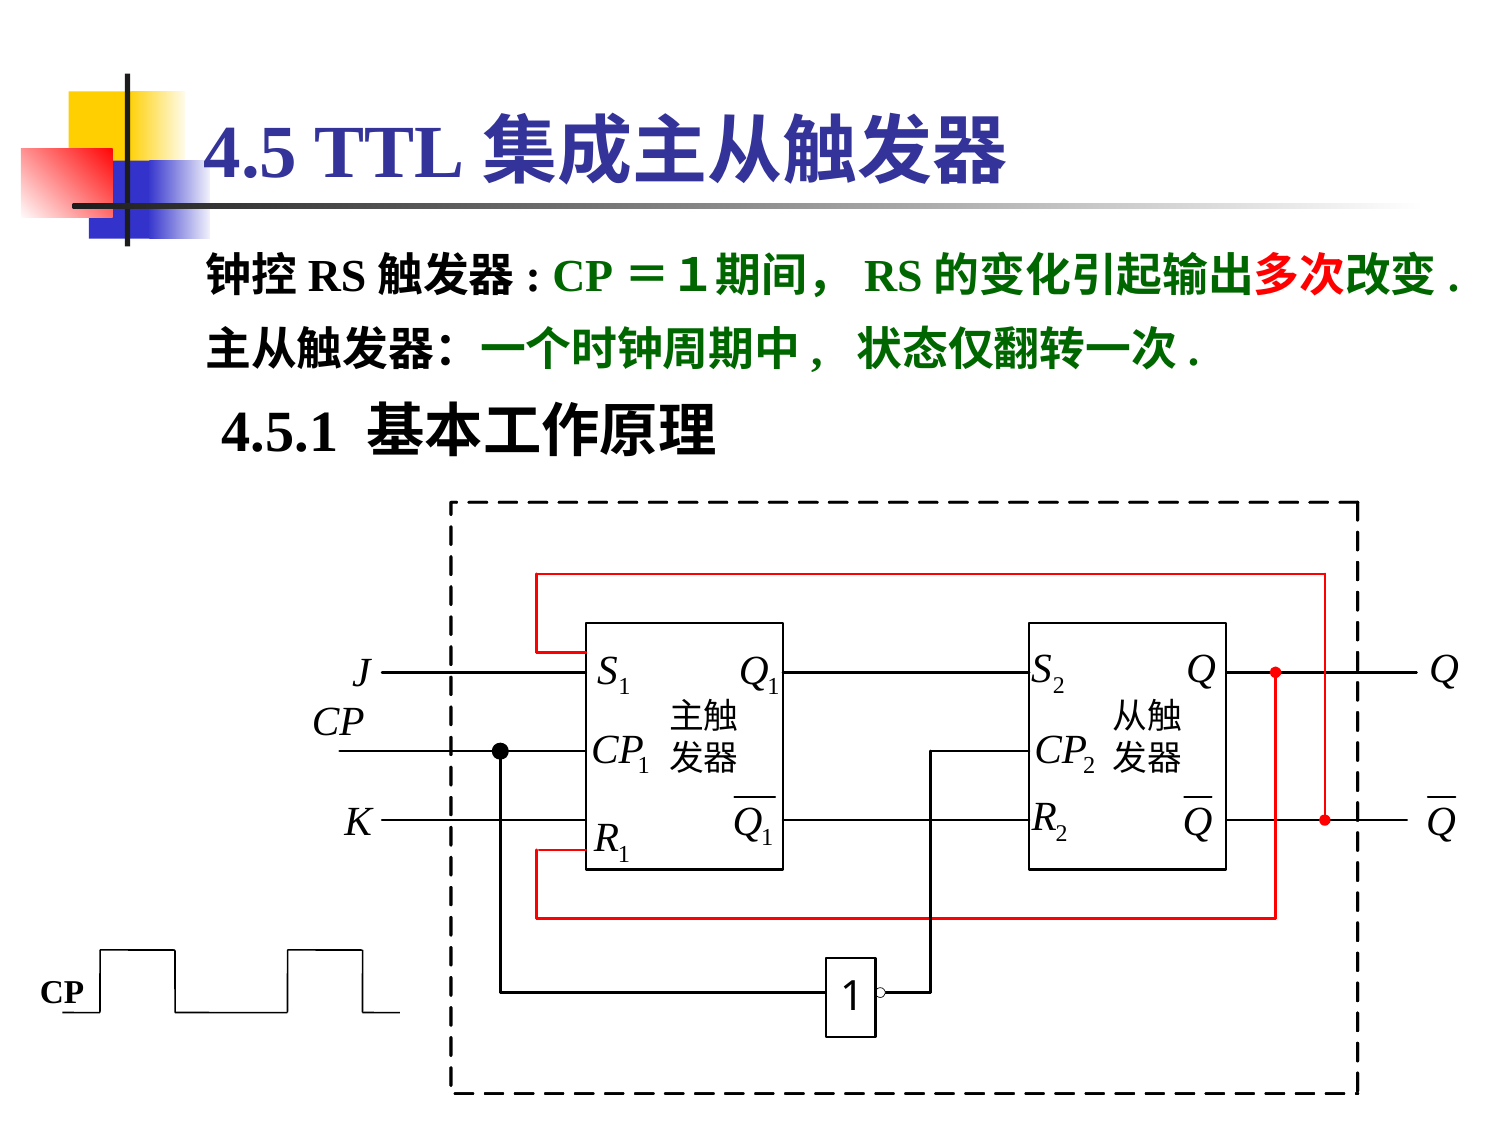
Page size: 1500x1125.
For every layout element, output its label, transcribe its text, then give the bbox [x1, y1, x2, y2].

text_box 钟控RS触发器: CP＝１期间，RS的变化引起输出多次改变. 主从触发器：一个时钟周期中, 状态仅翻转一次. [190, 218, 1475, 383]
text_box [24, 949, 401, 1018]
title 4.5 TTL集成主从触发器 [188, 12, 1468, 200]
text_box 4.5.1 基本工作原理 [206, 385, 732, 471]
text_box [299, 495, 1476, 1101]
